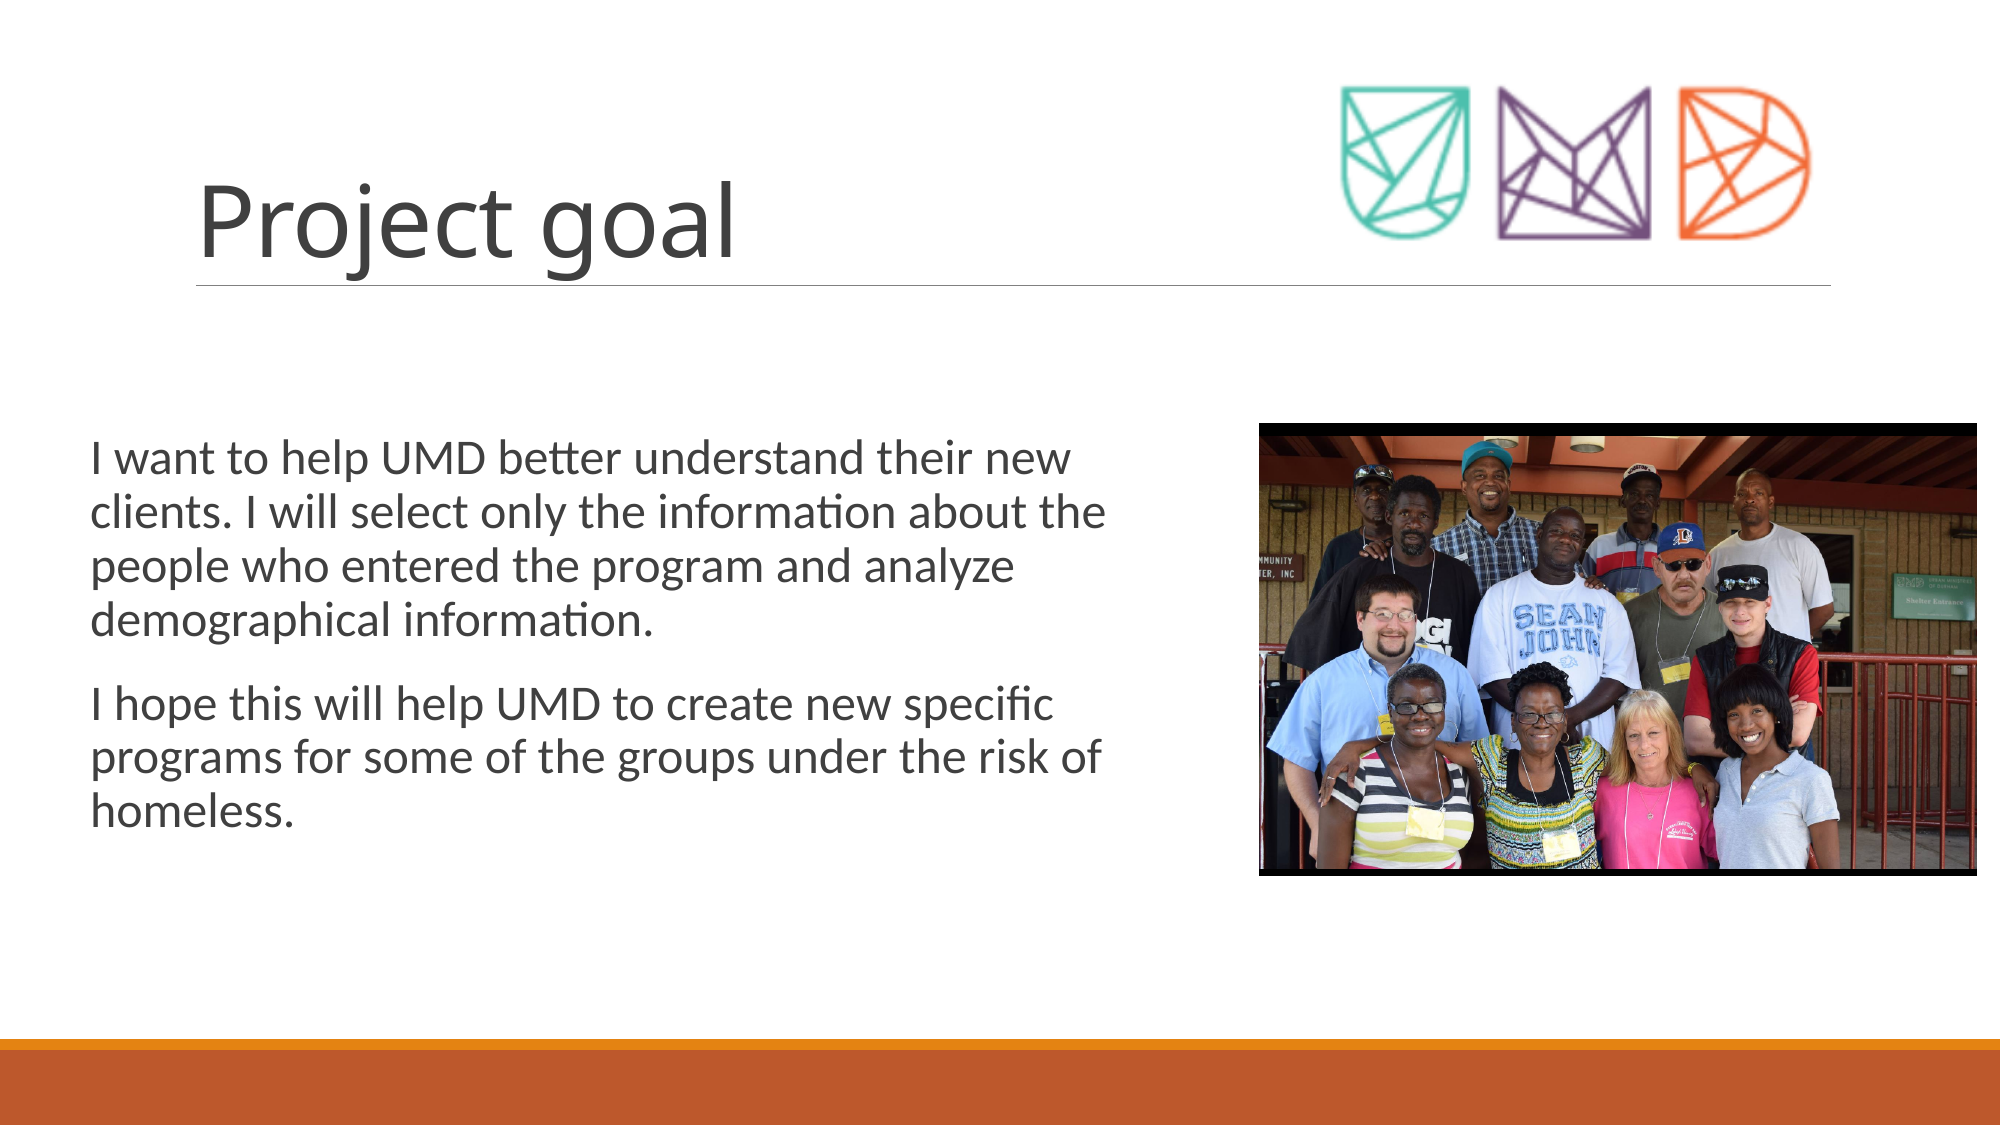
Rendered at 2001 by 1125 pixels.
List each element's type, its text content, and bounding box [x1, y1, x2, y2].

picture [1332, 82, 1830, 251]
picture [1258, 422, 1978, 877]
title Project goal [180, 47, 1830, 285]
list I want to help UMD better understand their new clients. I will select only the information about the people who entered the program and analyze demographical information. I hope this will help UMD to create new specific programs for some of the groups under the risk of homeless. [59, 345, 1239, 990]
